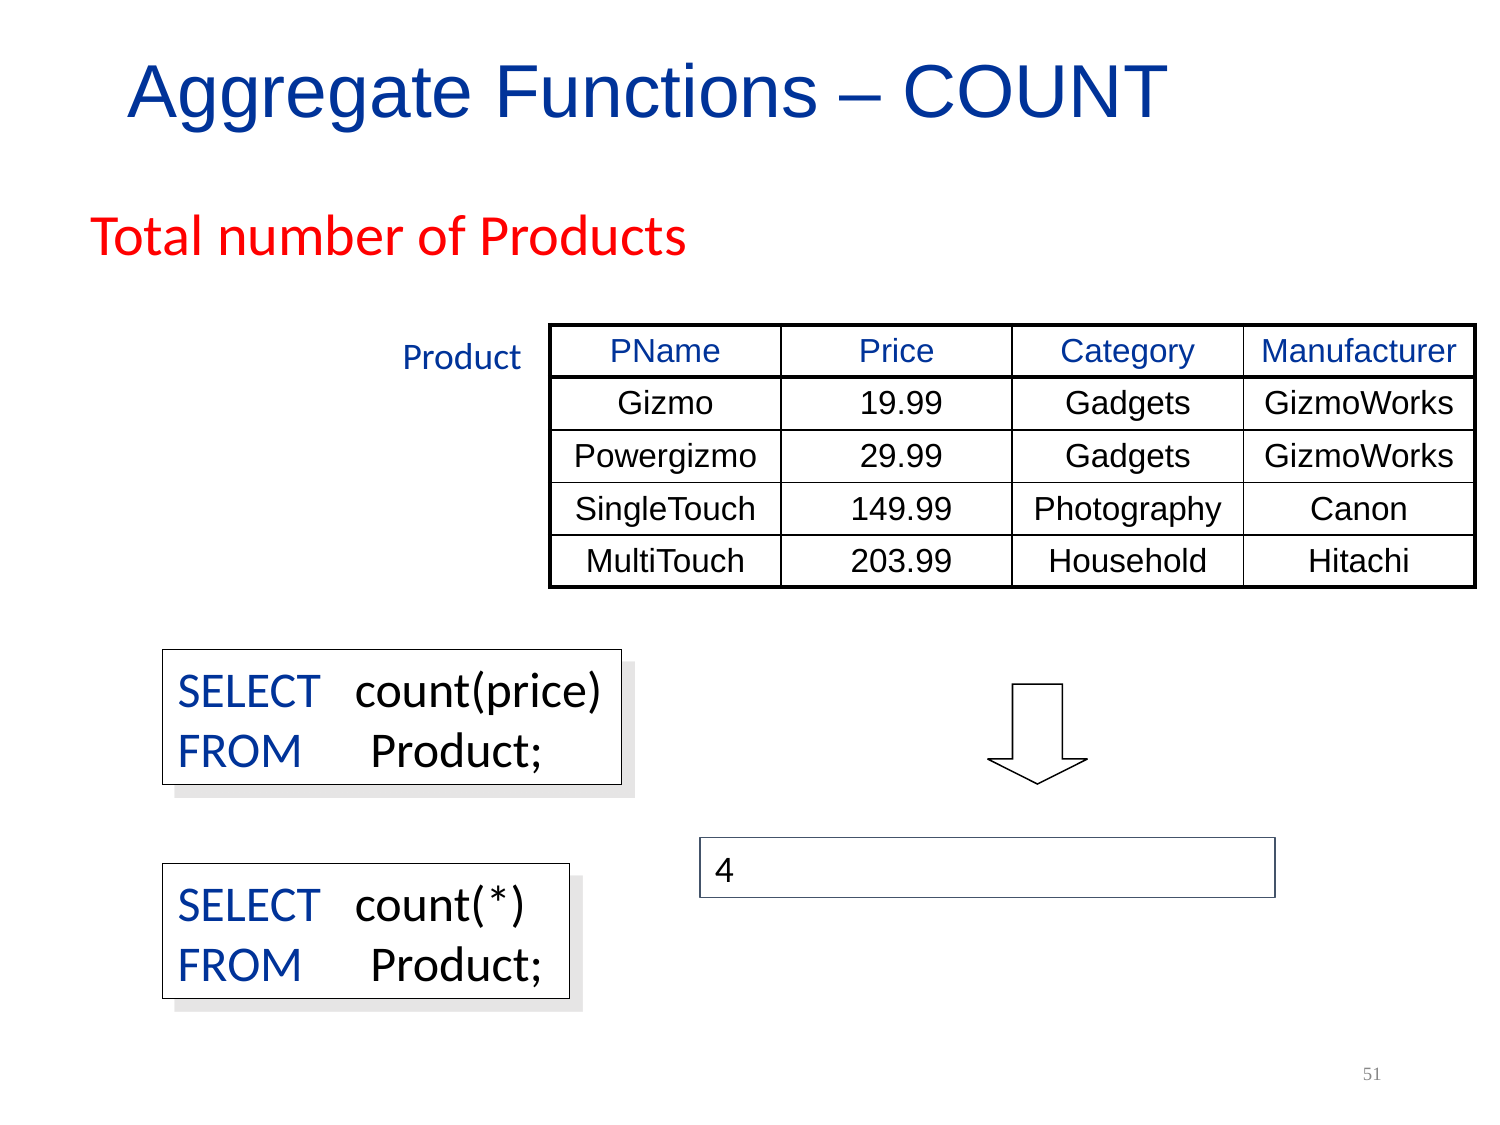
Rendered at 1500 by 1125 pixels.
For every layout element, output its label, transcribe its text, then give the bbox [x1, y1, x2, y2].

slide_number 51 [1059, 1042, 1397, 1103]
text_box Total number of Products [74, 189, 1500, 275]
table_cell Hitachi [1244, 536, 1473, 585]
table_header Category [1013, 327, 1243, 375]
table_cell Powergizmo [552, 431, 780, 482]
table_cell GizmoWorks [1244, 379, 1473, 429]
table_cell 149.99 [782, 483, 1011, 534]
table_cell GizmoWorks [1244, 431, 1473, 482]
table_cell Canon [1244, 483, 1473, 534]
table_cell 19.99 [782, 379, 1011, 429]
table_header Price [782, 327, 1011, 375]
table_header PName [552, 327, 780, 375]
text_box [987, 684, 1088, 785]
title Aggregate Functions – COUNT [112, 0, 1388, 188]
table_cell 203.99 [782, 536, 1011, 585]
text_box SELECT count(price) FROM Product; [162, 649, 622, 785]
table_cell Photography [1013, 483, 1243, 534]
table_header Manufacturer [1244, 327, 1473, 375]
table_cell SingleTouch [552, 483, 780, 534]
table_cell Gadgets [1013, 379, 1243, 429]
text_box 4 [699, 837, 1275, 898]
table_cell MultiTouch [552, 536, 780, 585]
text_box SELECT count(*) FROM Product; [162, 863, 570, 999]
table_cell Gadgets [1013, 431, 1243, 482]
table_cell Household [1013, 536, 1243, 585]
table_cell 29.99 [782, 431, 1011, 482]
table_cell Gizmo [552, 379, 780, 429]
text_box Product [387, 324, 539, 385]
